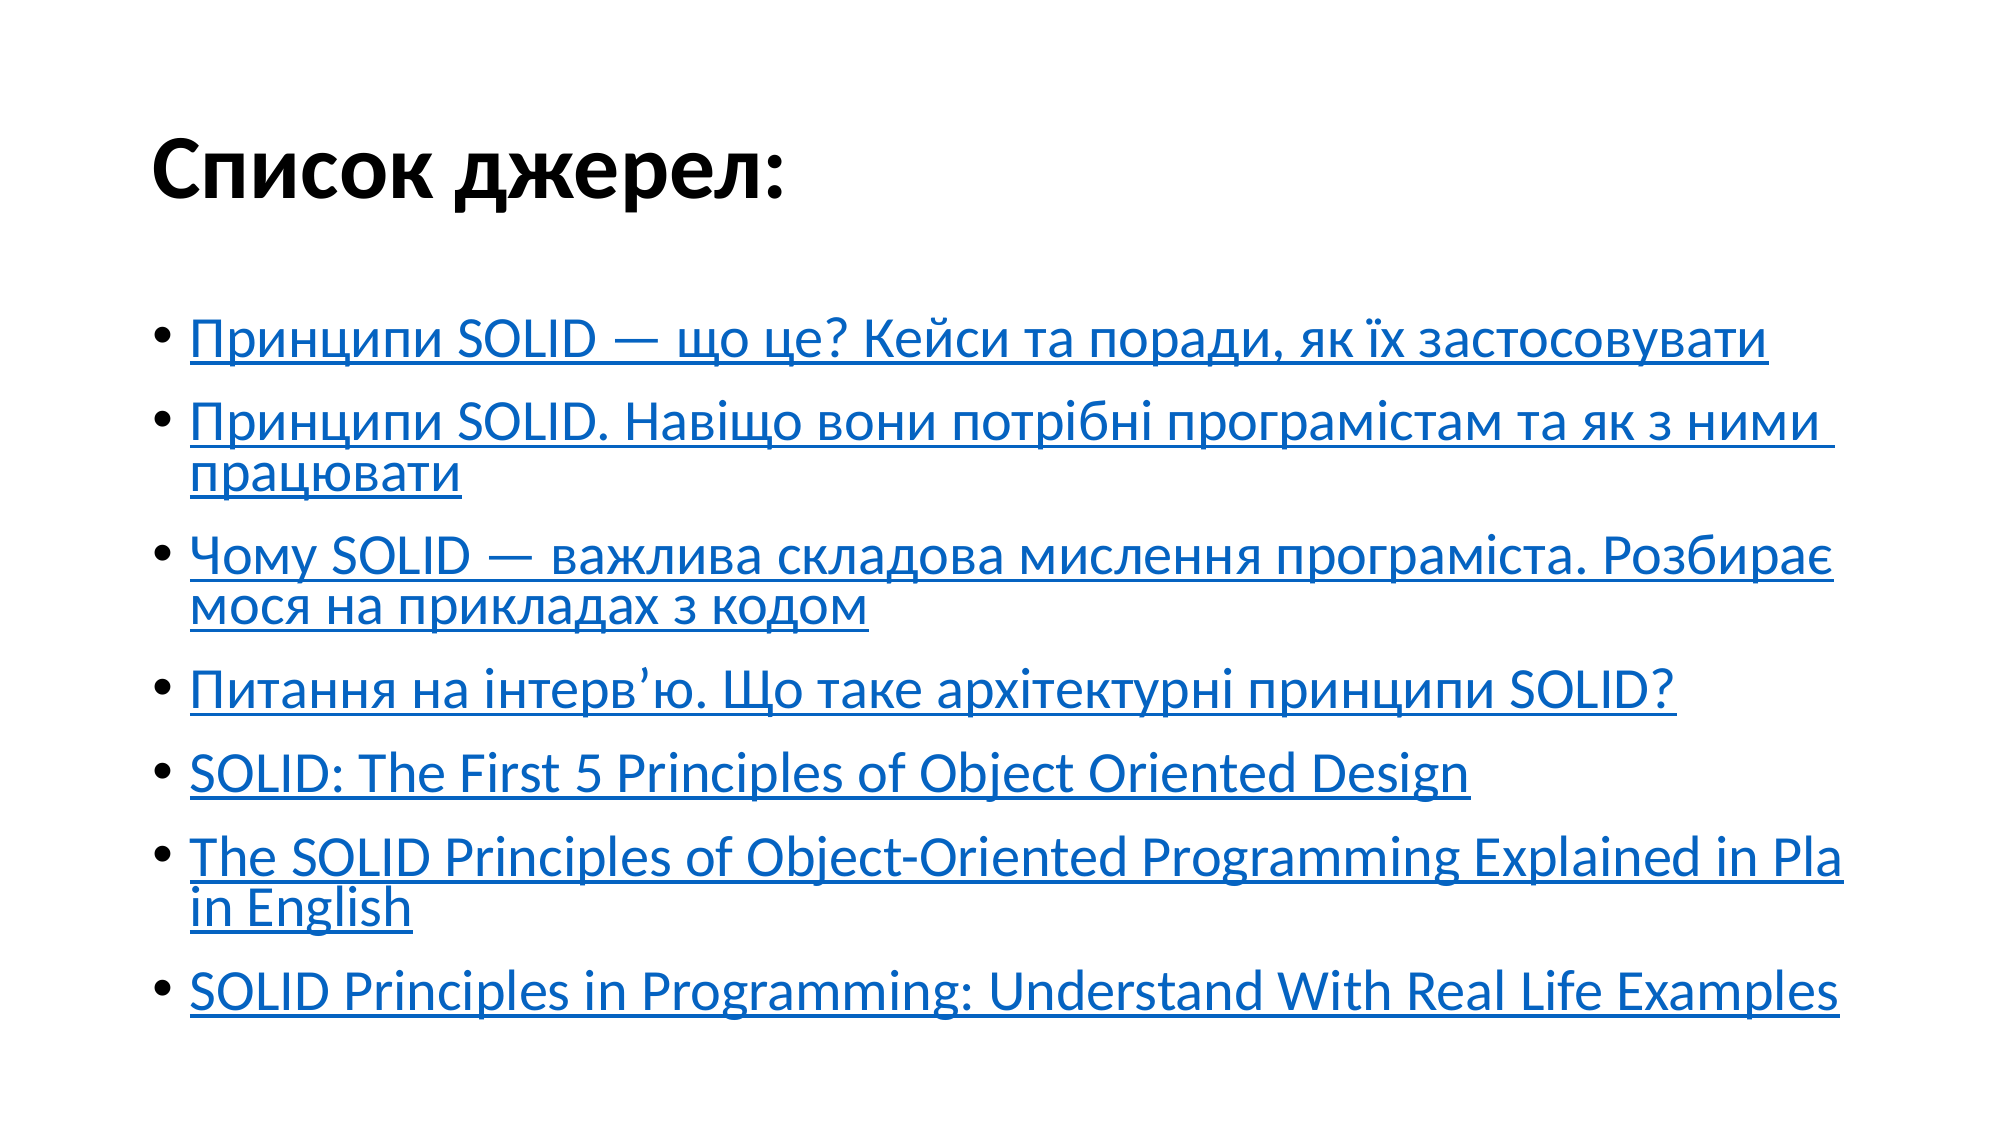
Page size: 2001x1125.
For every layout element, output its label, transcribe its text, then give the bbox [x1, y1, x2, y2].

list Принципи SOLID — що це? Кейси та поради, як їх застосовувати Принципи SOLID. Навіщо вони потрібні програмістам та як з ними працювати Чому SOLID — важлива складова мислення програміста. Розбираємося на прикладах з кодом Питання на інтерв’ю. Що таке архітектурні принципи SOLID? SOLID: The First 5 Principles of Object Oriented Design The SOLID Principles of Object-Oriented Programming Explained in Plain English SOLID Principles in Programming: Understand With Real Life Examples [137, 299, 1863, 1014]
title Список джерел: [137, 59, 1863, 278]
